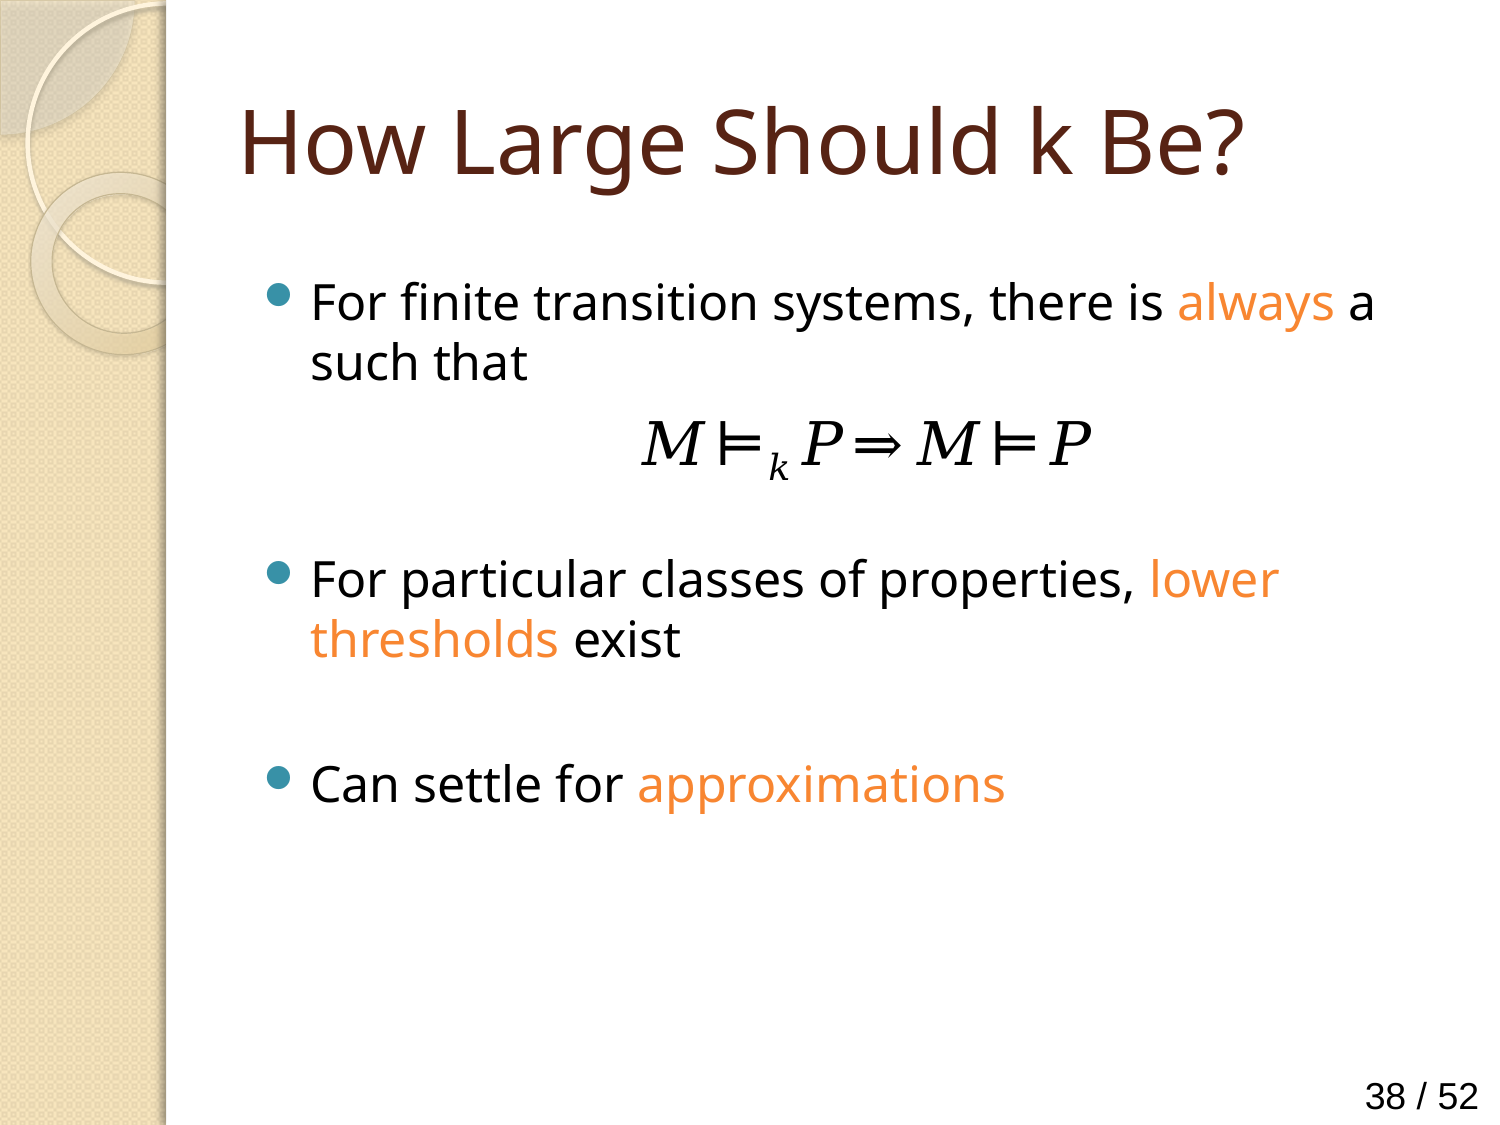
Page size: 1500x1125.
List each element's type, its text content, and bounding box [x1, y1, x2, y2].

title How Large Should k Be? [222, 45, 1500, 233]
